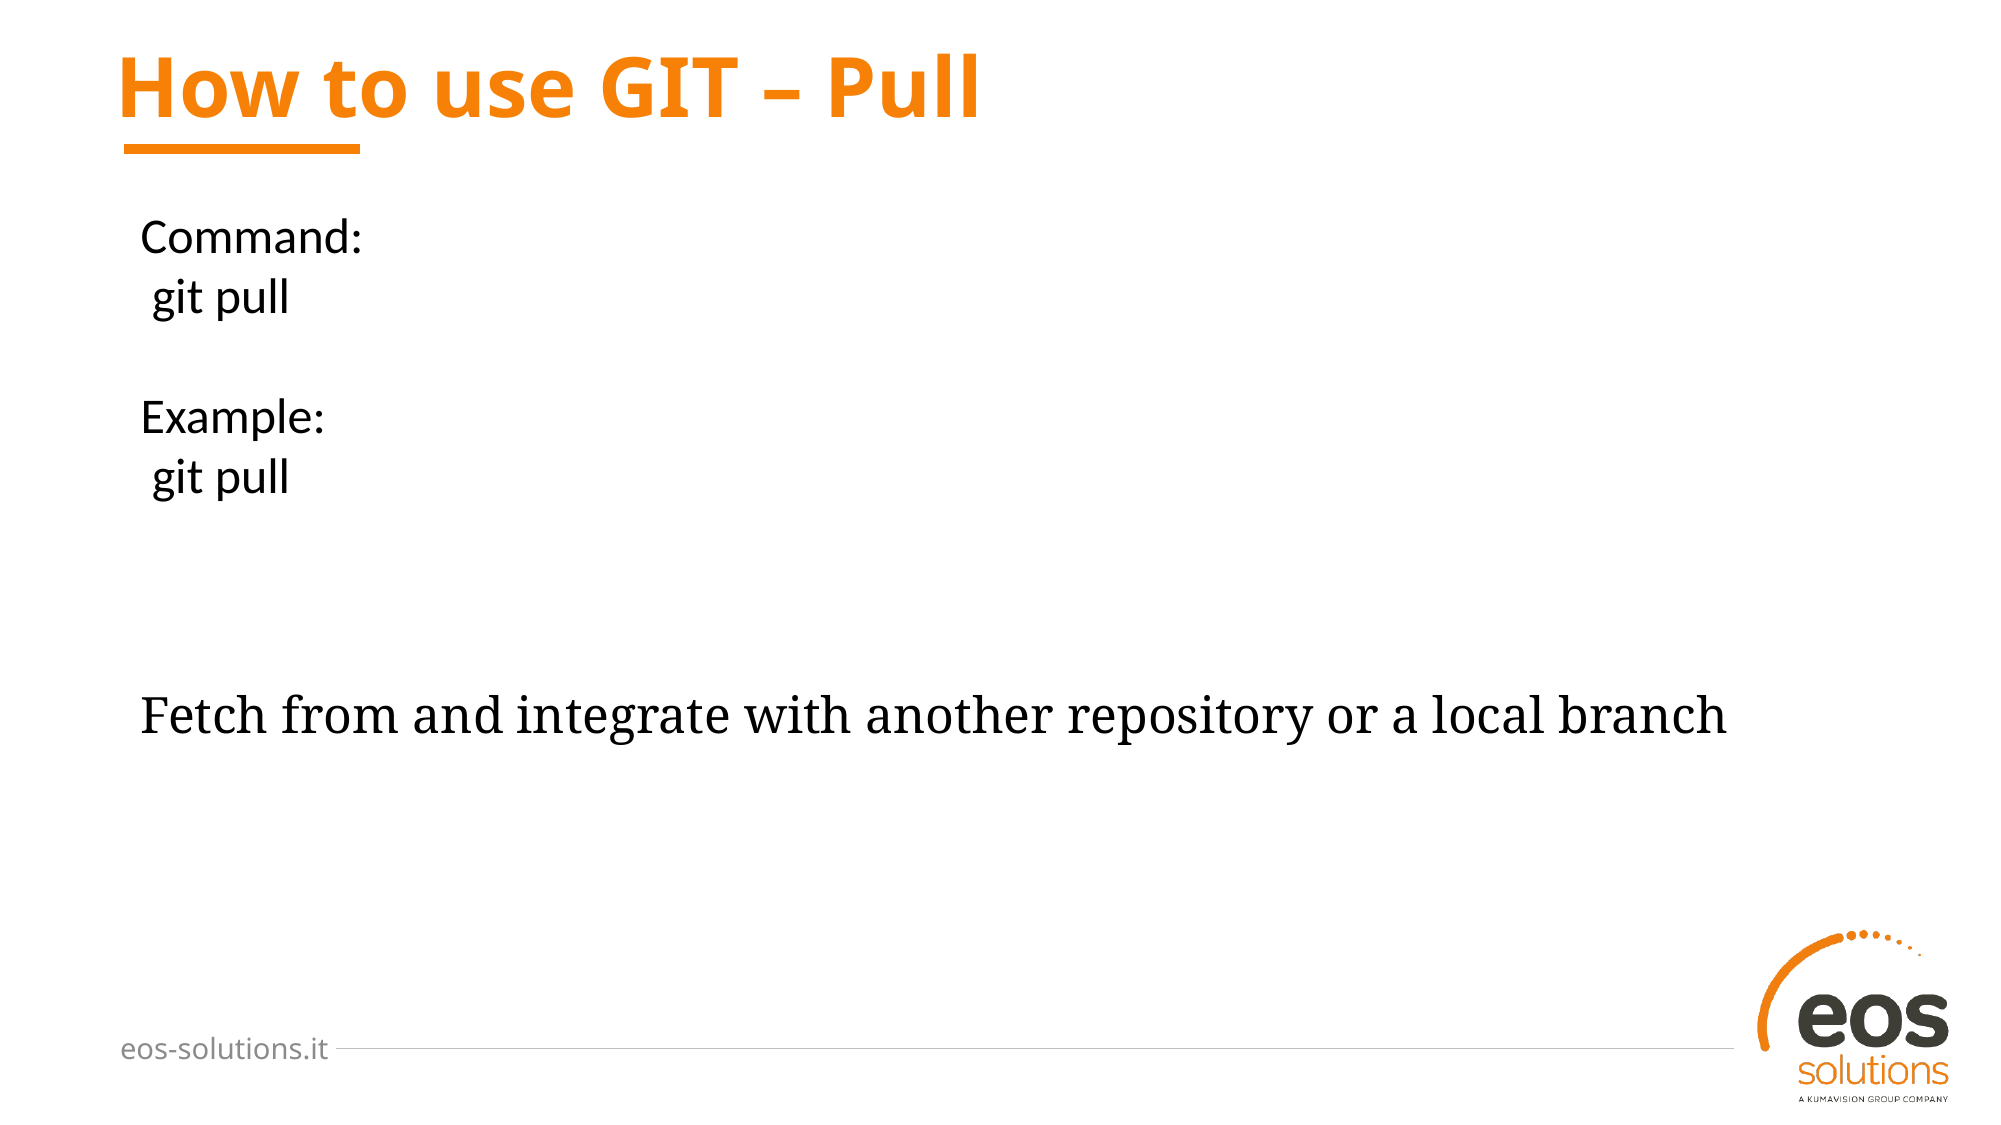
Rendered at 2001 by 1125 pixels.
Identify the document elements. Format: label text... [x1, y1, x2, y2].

picture [1671, 875, 2001, 1125]
text_box Command: git pull Example: git pull Fetch from and integrate with another repository or a local branch [125, 196, 1745, 751]
title How to use GIT – Pull [100, 31, 1846, 149]
